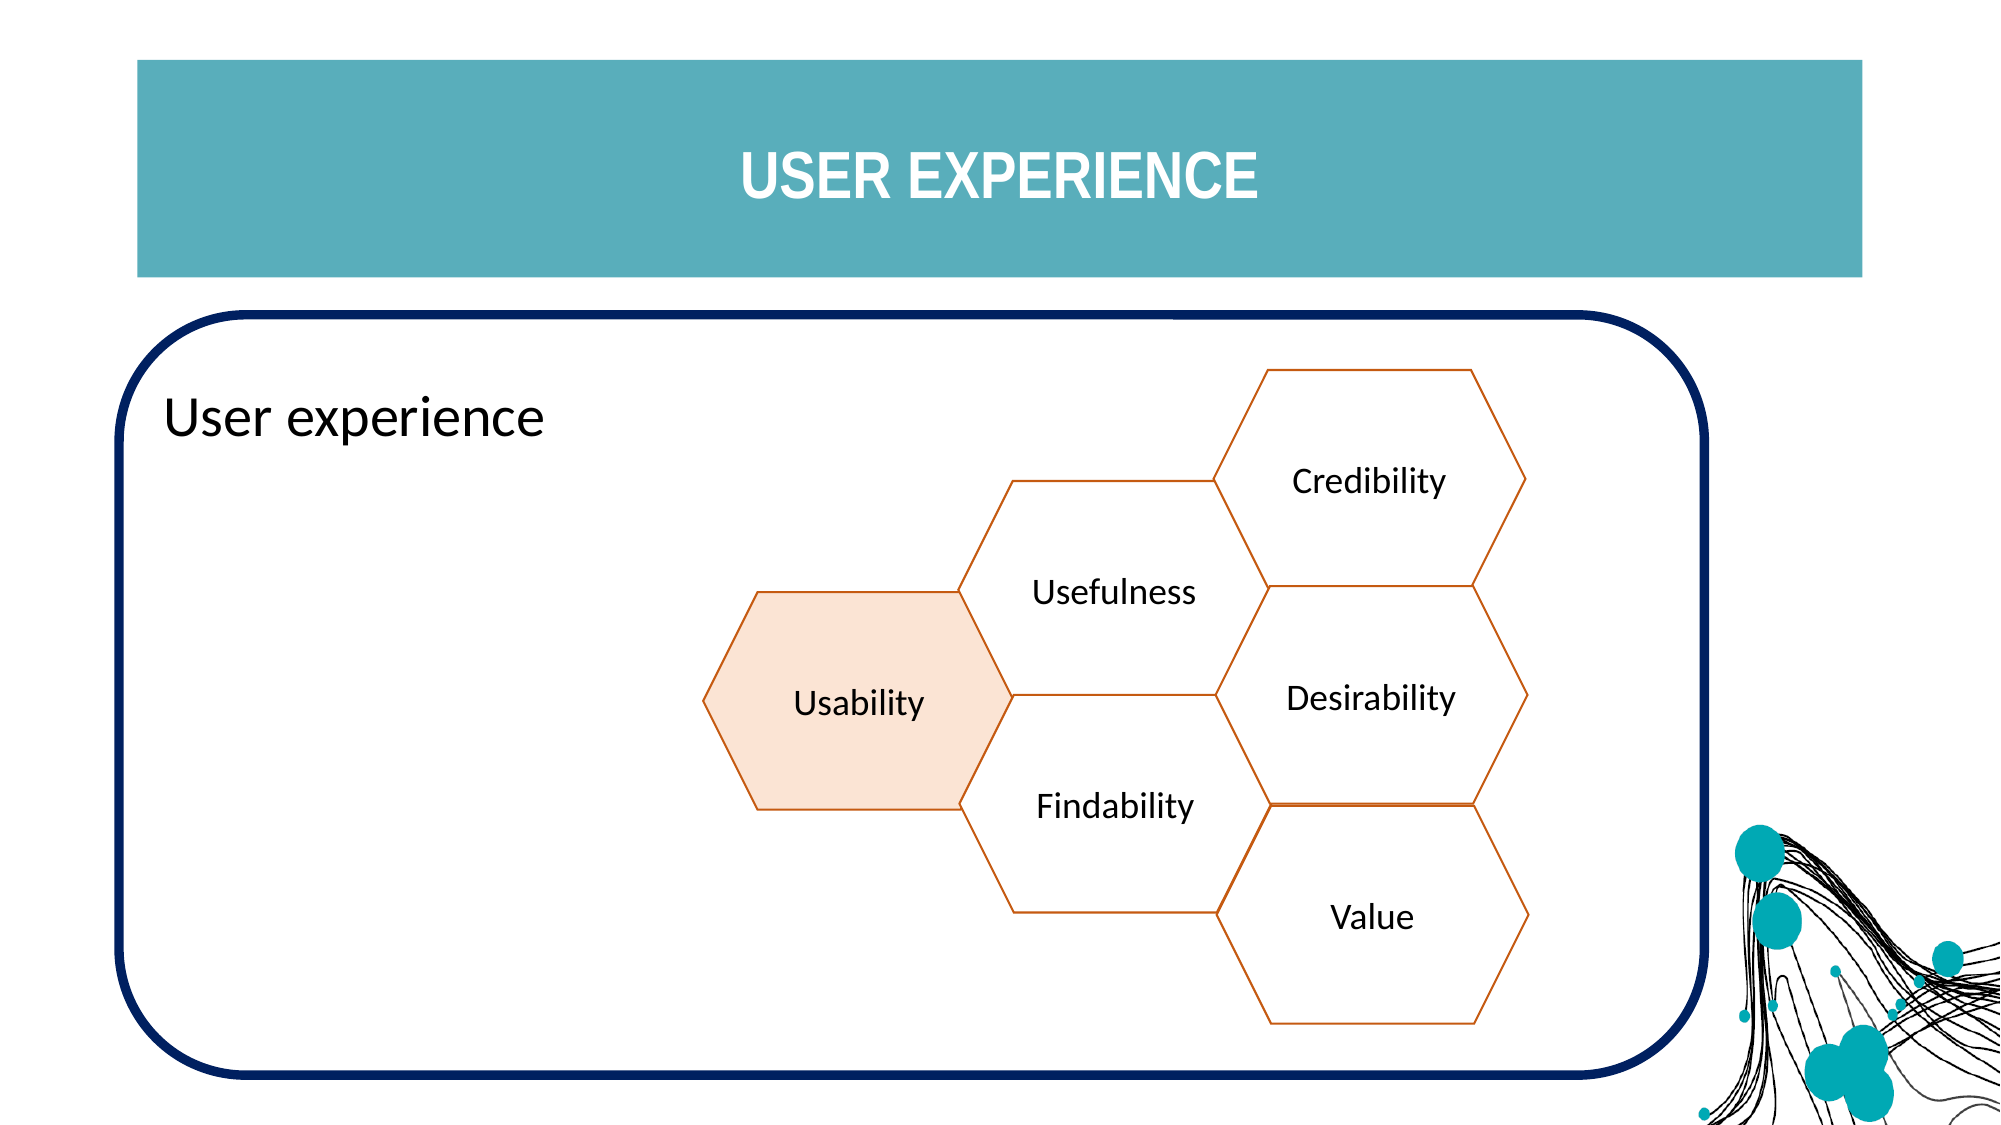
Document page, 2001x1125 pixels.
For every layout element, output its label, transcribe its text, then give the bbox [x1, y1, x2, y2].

text_box Usefulness [958, 481, 1268, 698]
text_box Value [1216, 805, 1529, 1024]
text_box Findability [959, 694, 1272, 913]
title USER EXPERIENCE [137, 59, 1863, 278]
text_box Credibility [1213, 369, 1526, 588]
text_box [118, 314, 1705, 1076]
text_box Desirability [1215, 586, 1528, 804]
picture [1685, 746, 2000, 1125]
text_box Usability [703, 592, 1011, 810]
